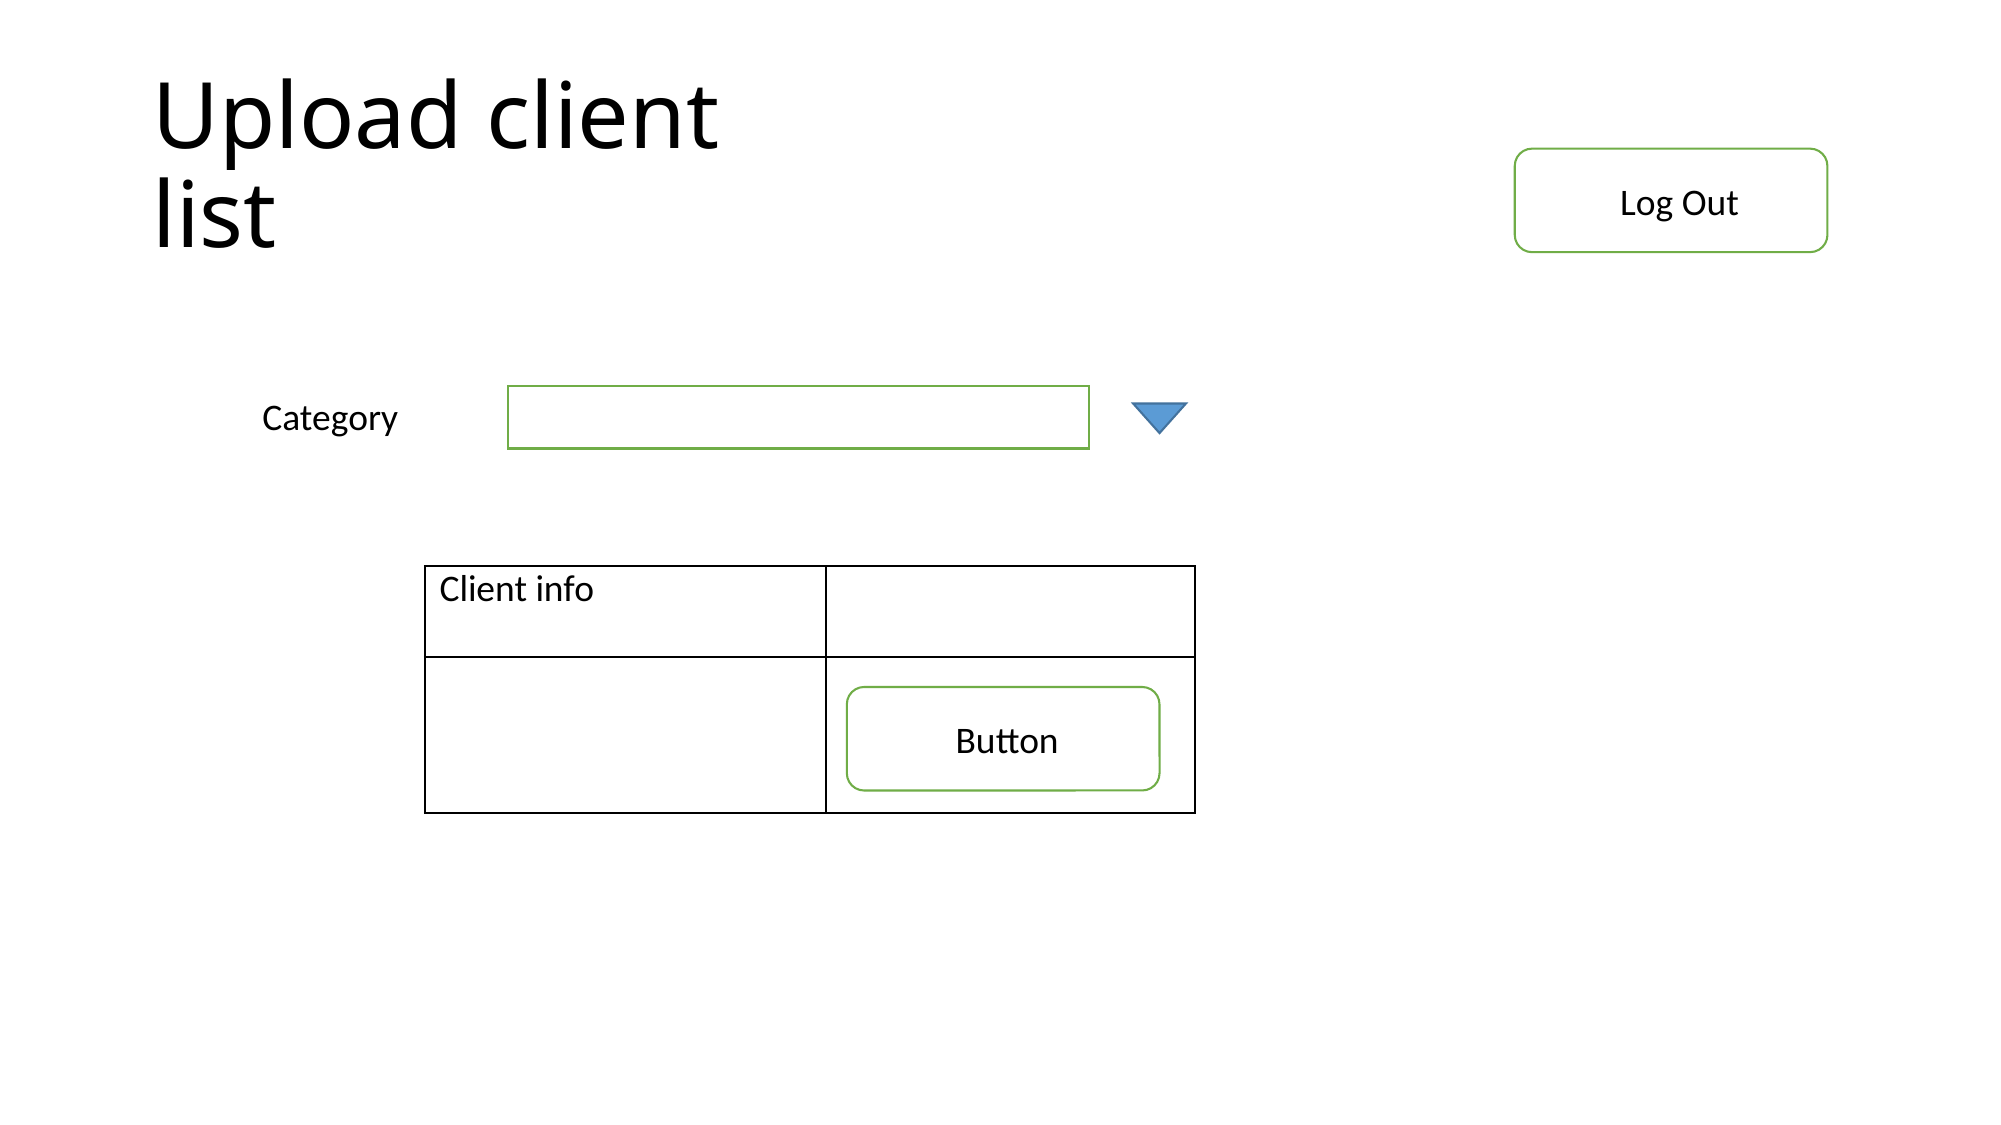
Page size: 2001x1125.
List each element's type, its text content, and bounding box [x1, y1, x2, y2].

text_box Button [863, 708, 1160, 769]
text_box Log Out [1531, 170, 1828, 230]
table_header Client info [426, 567, 825, 656]
text_box [1513, 147, 1829, 254]
text_box Category [247, 385, 507, 446]
title Upload client list [137, 59, 879, 278]
text_box [507, 385, 1090, 450]
text_box [1130, 402, 1189, 435]
table_cell [827, 658, 1194, 812]
text_box [845, 685, 1161, 792]
table_header [827, 567, 1194, 656]
table_cell [426, 658, 825, 812]
